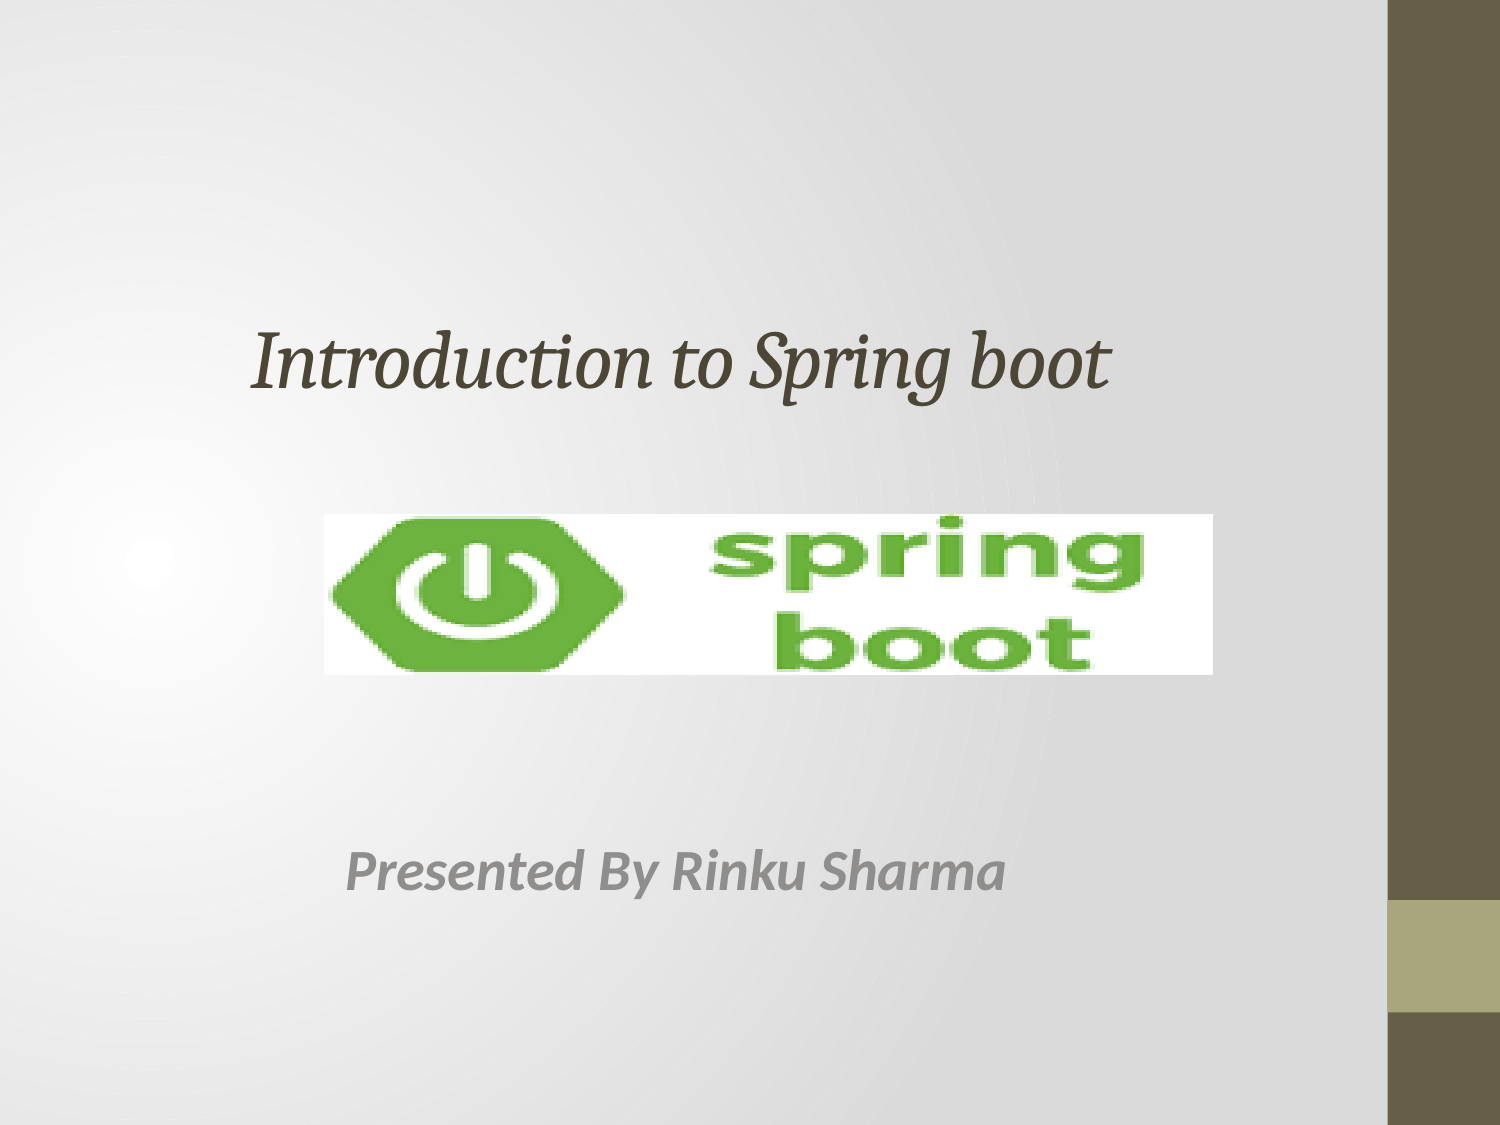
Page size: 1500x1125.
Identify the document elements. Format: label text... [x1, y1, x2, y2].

picture [324, 514, 1213, 676]
title Introduction to Spring boot [112, 162, 1250, 413]
subtitle Presented By Rinku Sharma [187, 412, 1350, 1038]
